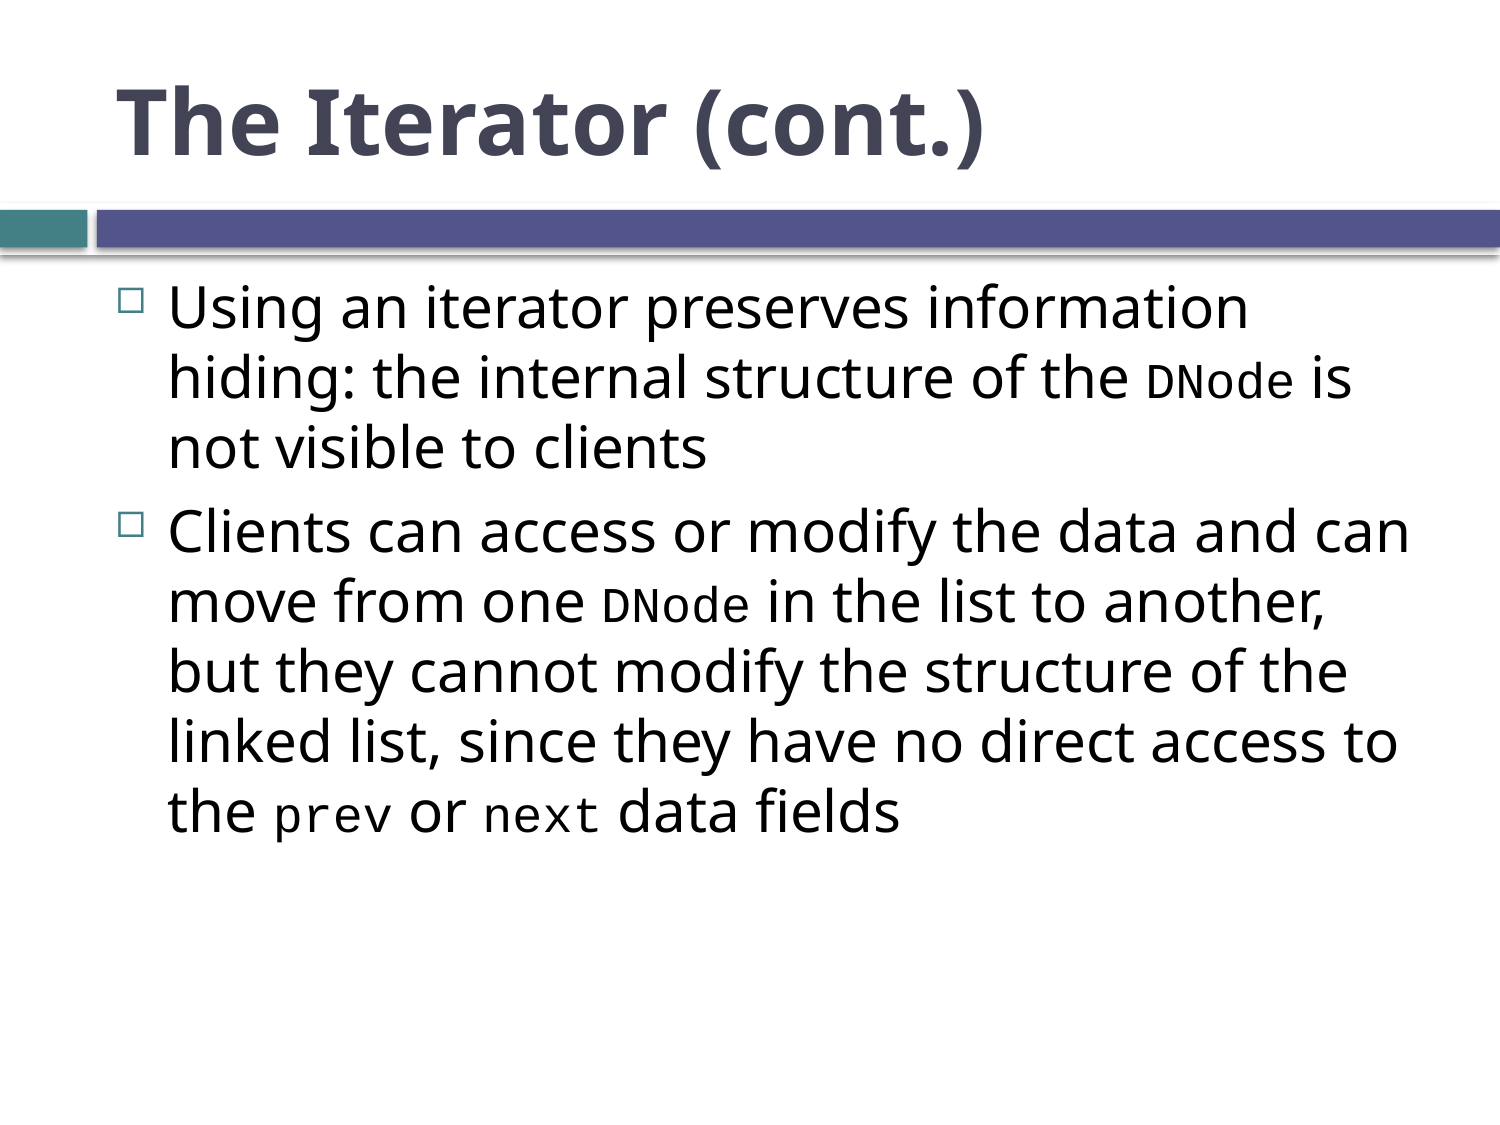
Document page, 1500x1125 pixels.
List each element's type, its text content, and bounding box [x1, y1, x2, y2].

title The Iterator (cont.) [100, 37, 1439, 201]
list Using an iterator preserves information hiding: the internal structure of the DNode is not visible to clients Clients can access or modify the data and can move from one DNode in the list to another, but they cannot modify the structure of the linked list, since they have no direct access to the prev or next data fields [100, 262, 1439, 1001]
